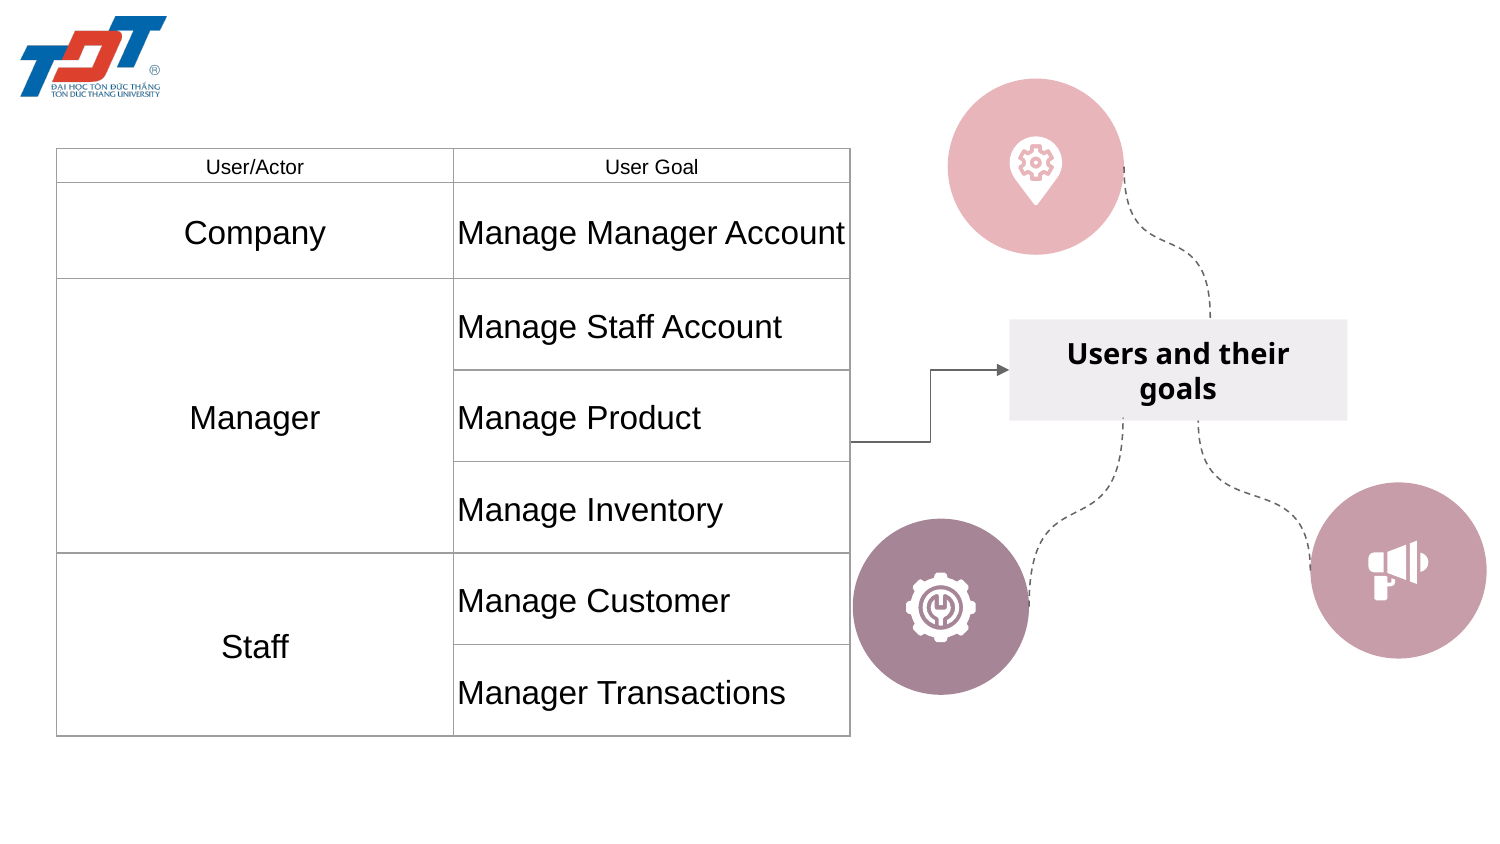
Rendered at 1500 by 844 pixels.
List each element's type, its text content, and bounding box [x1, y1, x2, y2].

table_header User/Actor [57, 149, 453, 182]
text_box [947, 78, 1124, 255]
text_box [852, 518, 1029, 695]
table_cell Staff [57, 554, 453, 735]
table_cell Manage Customer [454, 554, 849, 644]
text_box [1197, 420, 1311, 571]
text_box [1009, 136, 1063, 206]
table_cell Manager Transactions [454, 645, 849, 735]
table_cell Manager [57, 279, 453, 552]
picture [20, 16, 167, 97]
table_cell Manage Product [454, 371, 849, 461]
table_header User Goal [454, 149, 849, 182]
table_cell Manage Inventory [454, 462, 849, 552]
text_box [1123, 166, 1211, 319]
text_box Users and their goals [1009, 319, 1348, 421]
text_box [849, 369, 1010, 443]
table_cell Manage Manager Account [454, 183, 849, 278]
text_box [905, 572, 976, 643]
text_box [1028, 417, 1124, 607]
table_cell Manage Staff Account [454, 279, 849, 369]
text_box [1368, 540, 1429, 601]
table_cell Company [57, 183, 453, 278]
text_box [1310, 482, 1487, 659]
